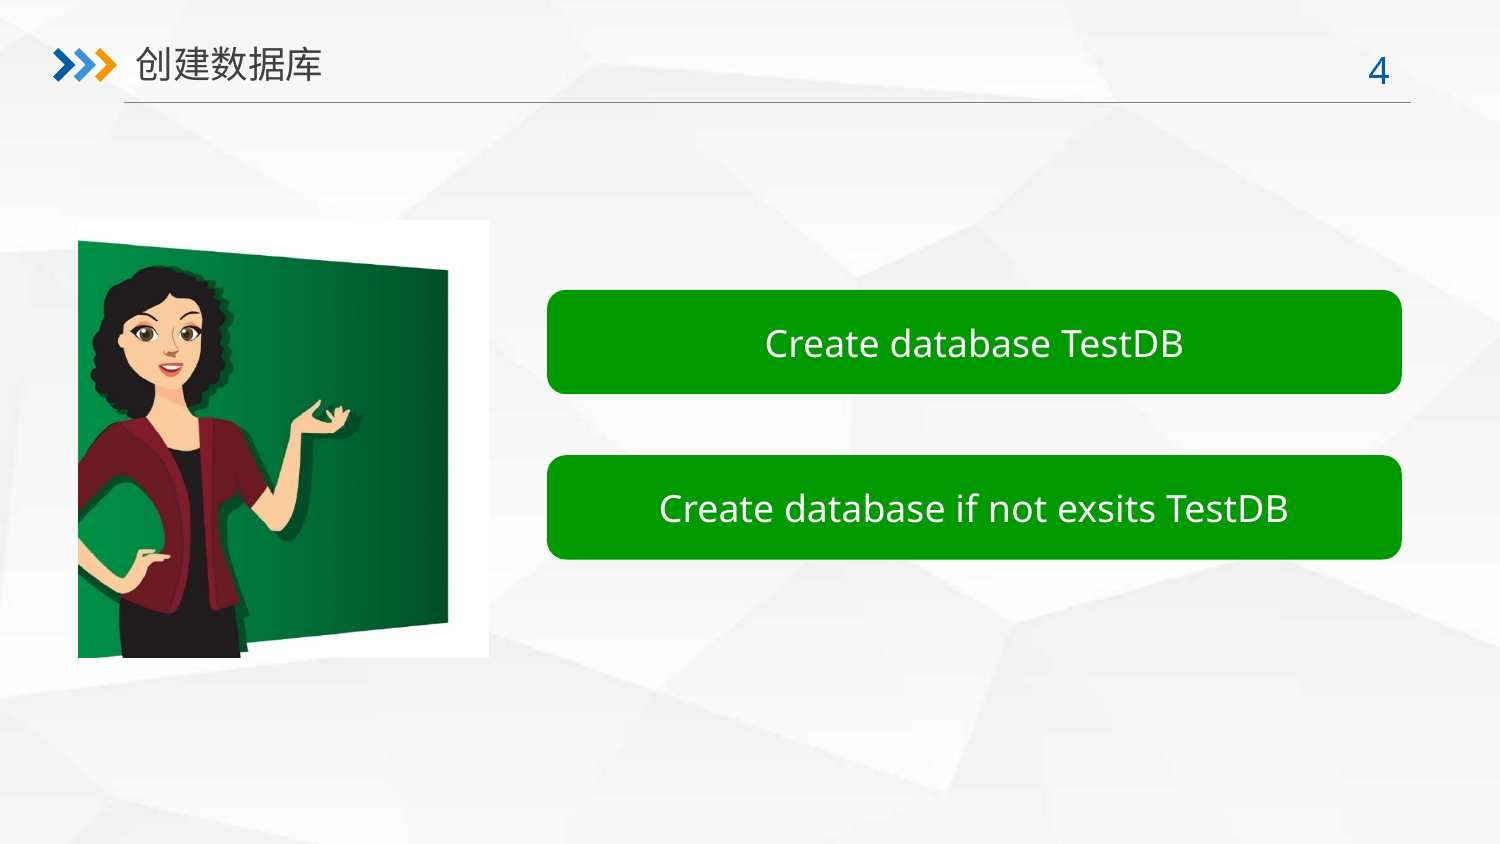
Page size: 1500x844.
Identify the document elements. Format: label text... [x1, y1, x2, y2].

text_box 创建数据库 [135, 32, 489, 95]
text_box Create database if not exsits TestDB [546, 455, 1402, 560]
picture [0, 0, 1500, 844]
text_box Create database TestDB [546, 289, 1402, 395]
